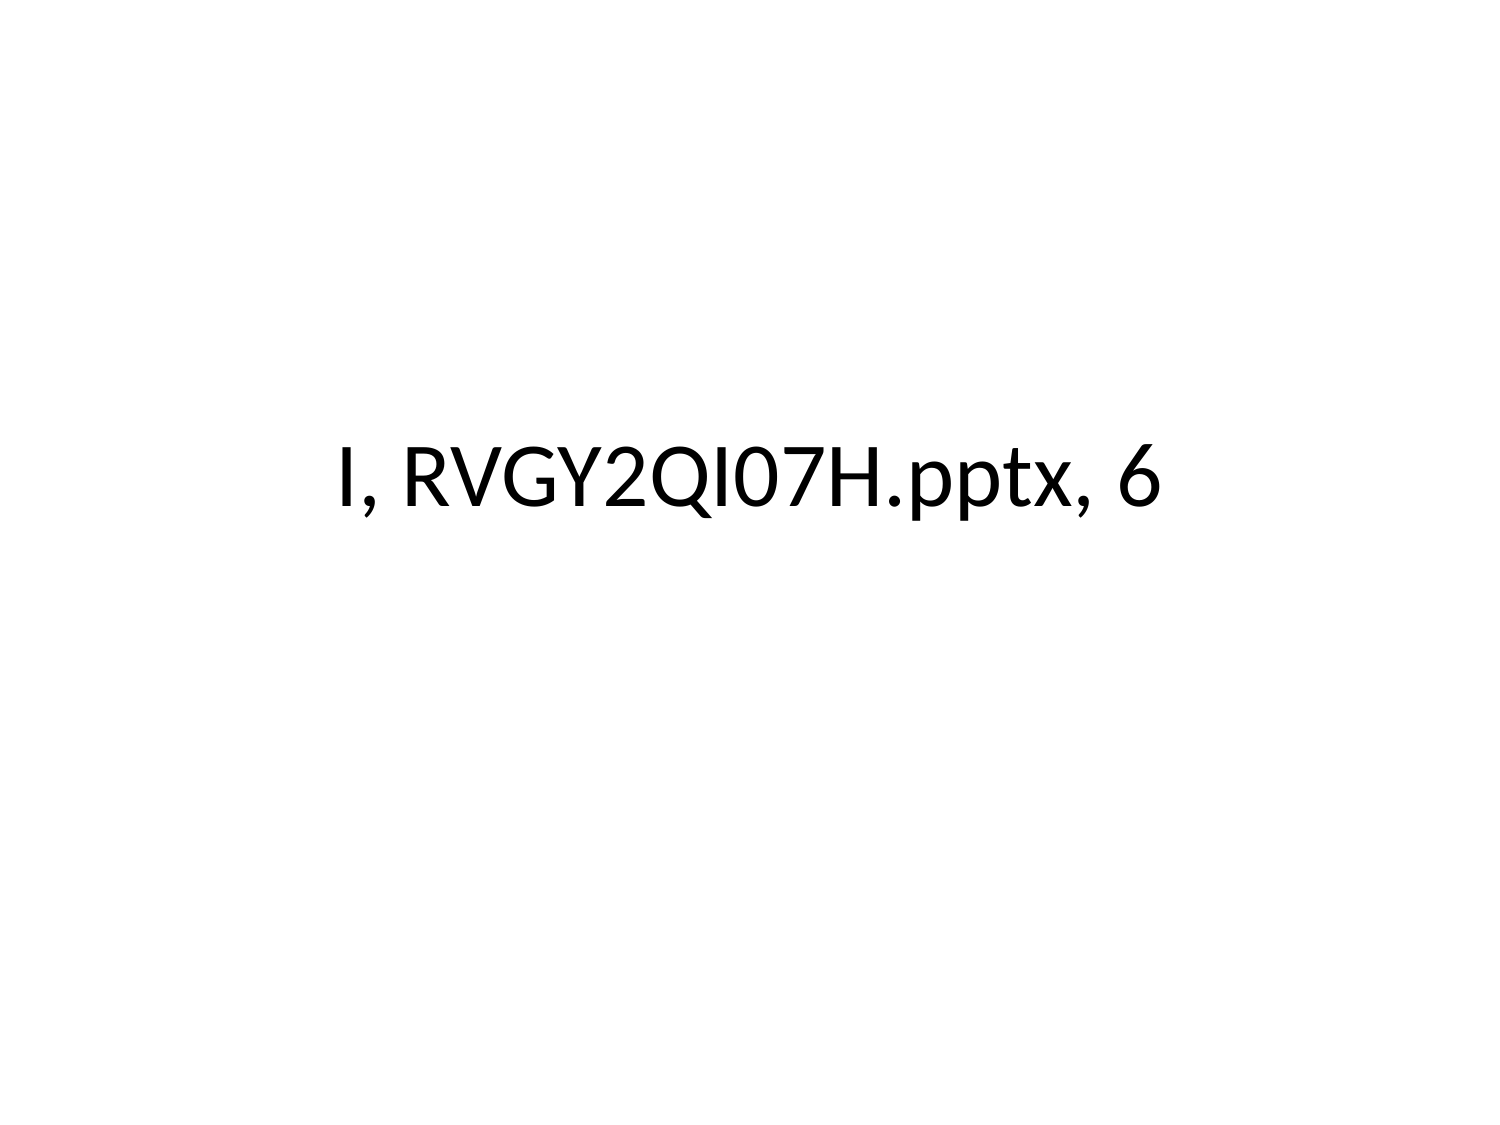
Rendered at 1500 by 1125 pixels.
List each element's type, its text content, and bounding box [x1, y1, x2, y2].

title I, RVGY2QI07H.pptx, 6 [112, 349, 1388, 591]
